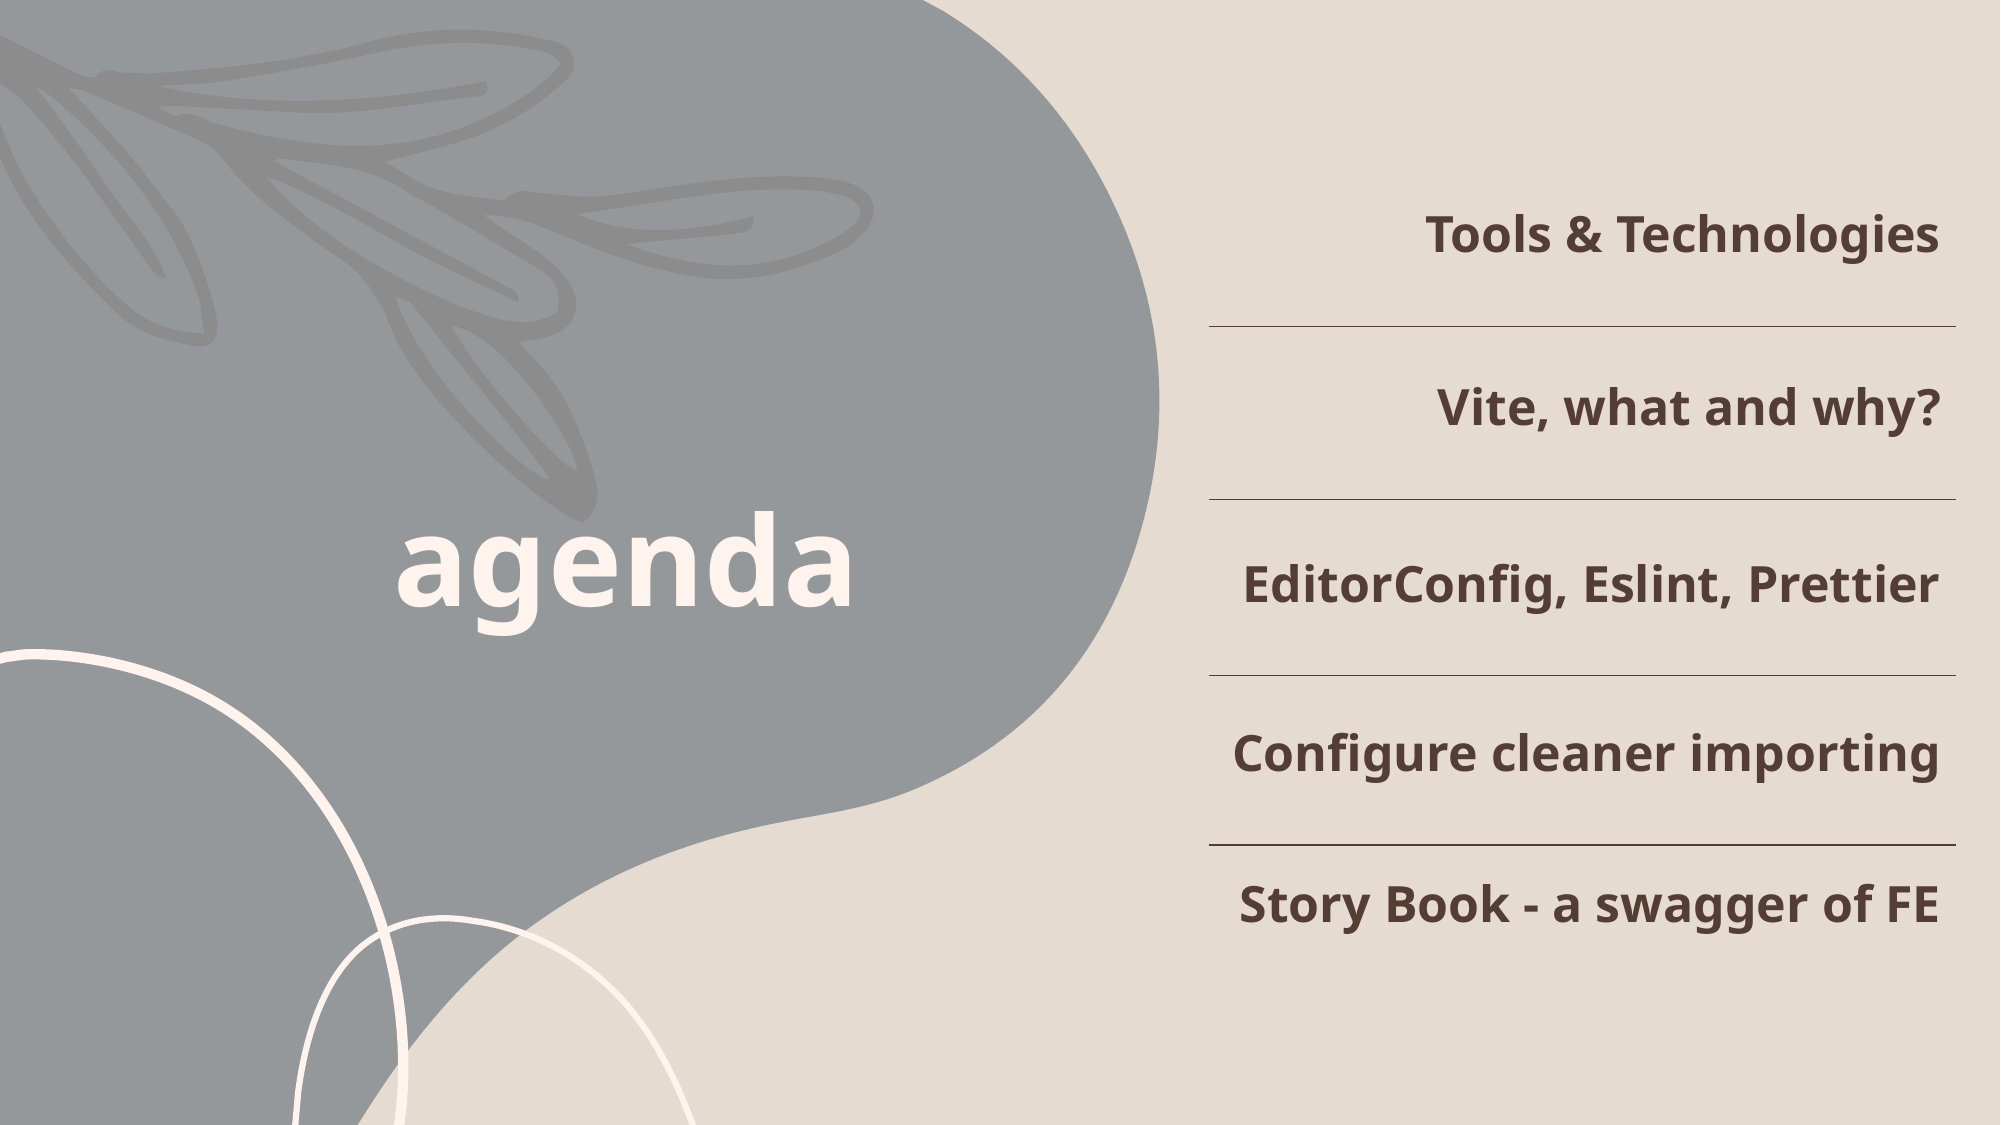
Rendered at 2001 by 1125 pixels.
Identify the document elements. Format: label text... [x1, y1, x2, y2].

table_cell Configure cleaner importing [1209, 676, 1956, 844]
table_cell Vite, what and why? [1209, 327, 1956, 499]
table_cell EditorConfig, Eslint, Prettier [1209, 500, 1956, 675]
table_cell Story Book - a swagger of FE [1209, 846, 1956, 996]
title agenda [115, 457, 1138, 675]
table_header Tools & Technologies [1209, 192, 1956, 326]
